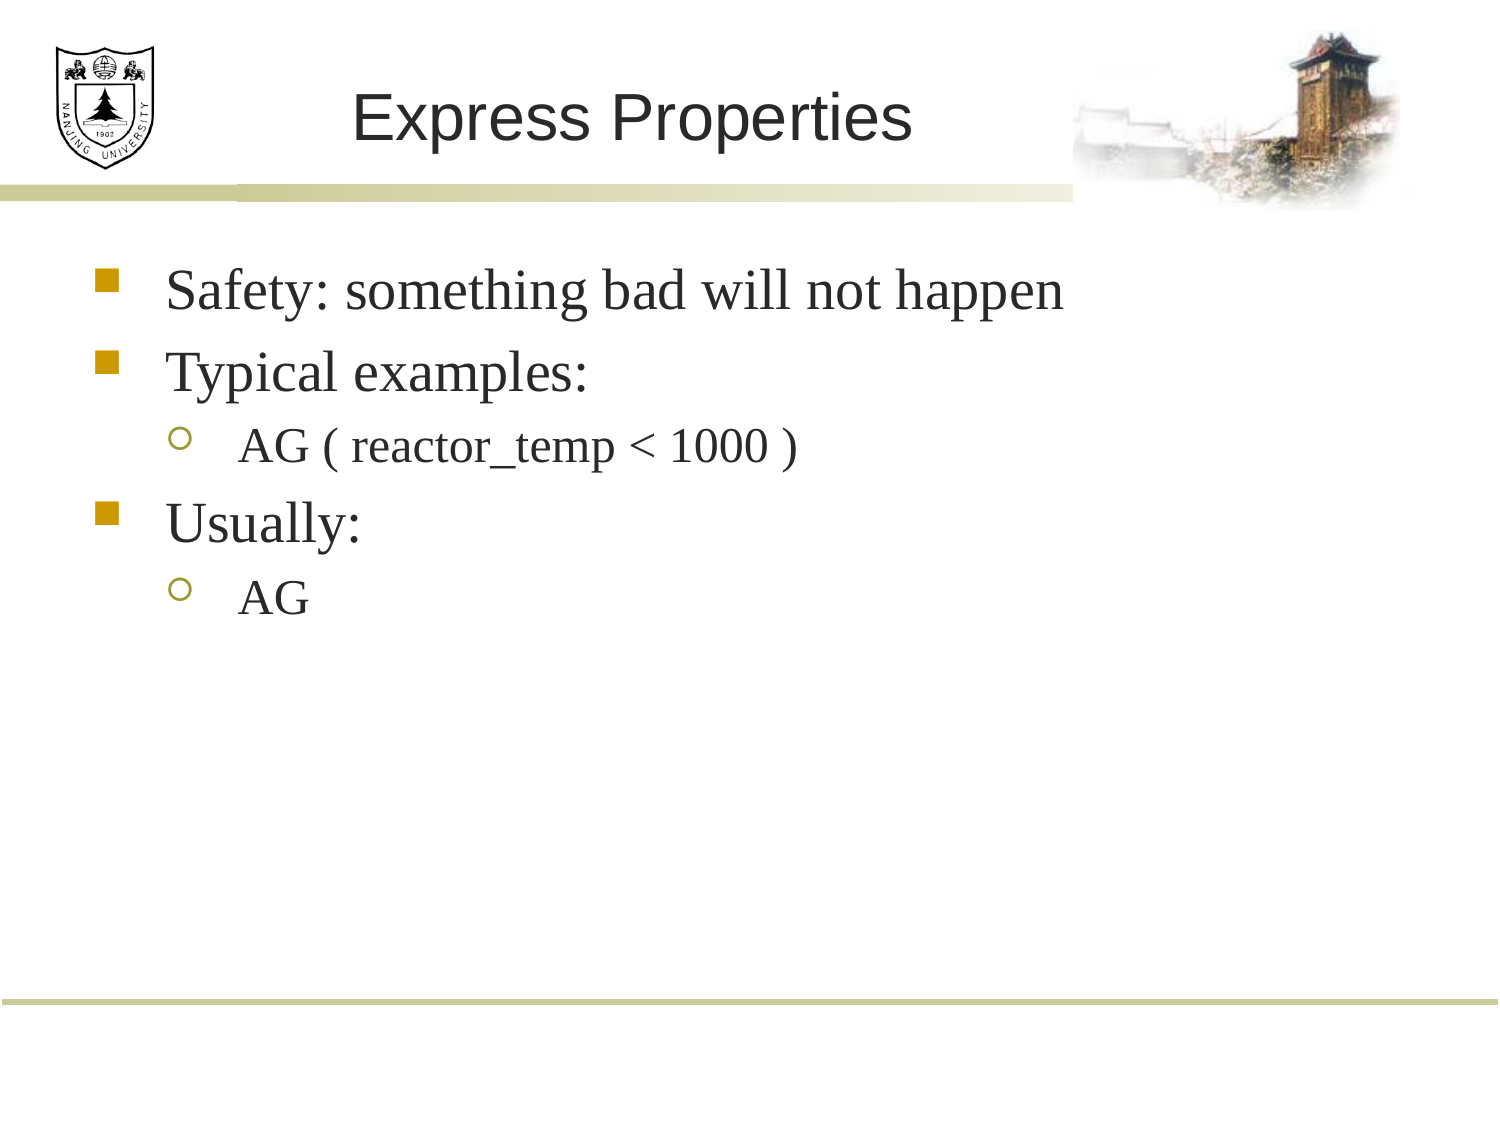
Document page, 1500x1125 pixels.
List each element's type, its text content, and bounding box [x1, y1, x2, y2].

picture [50, 42, 160, 173]
picture [1073, 30, 1400, 211]
picture [2, 999, 1498, 1005]
list Safety: something bad will not happen Typical examples: AG ( reactor_temp < 1000 ) Usually: AG [76, 243, 1413, 965]
title Express Properties [70, 34, 1196, 162]
